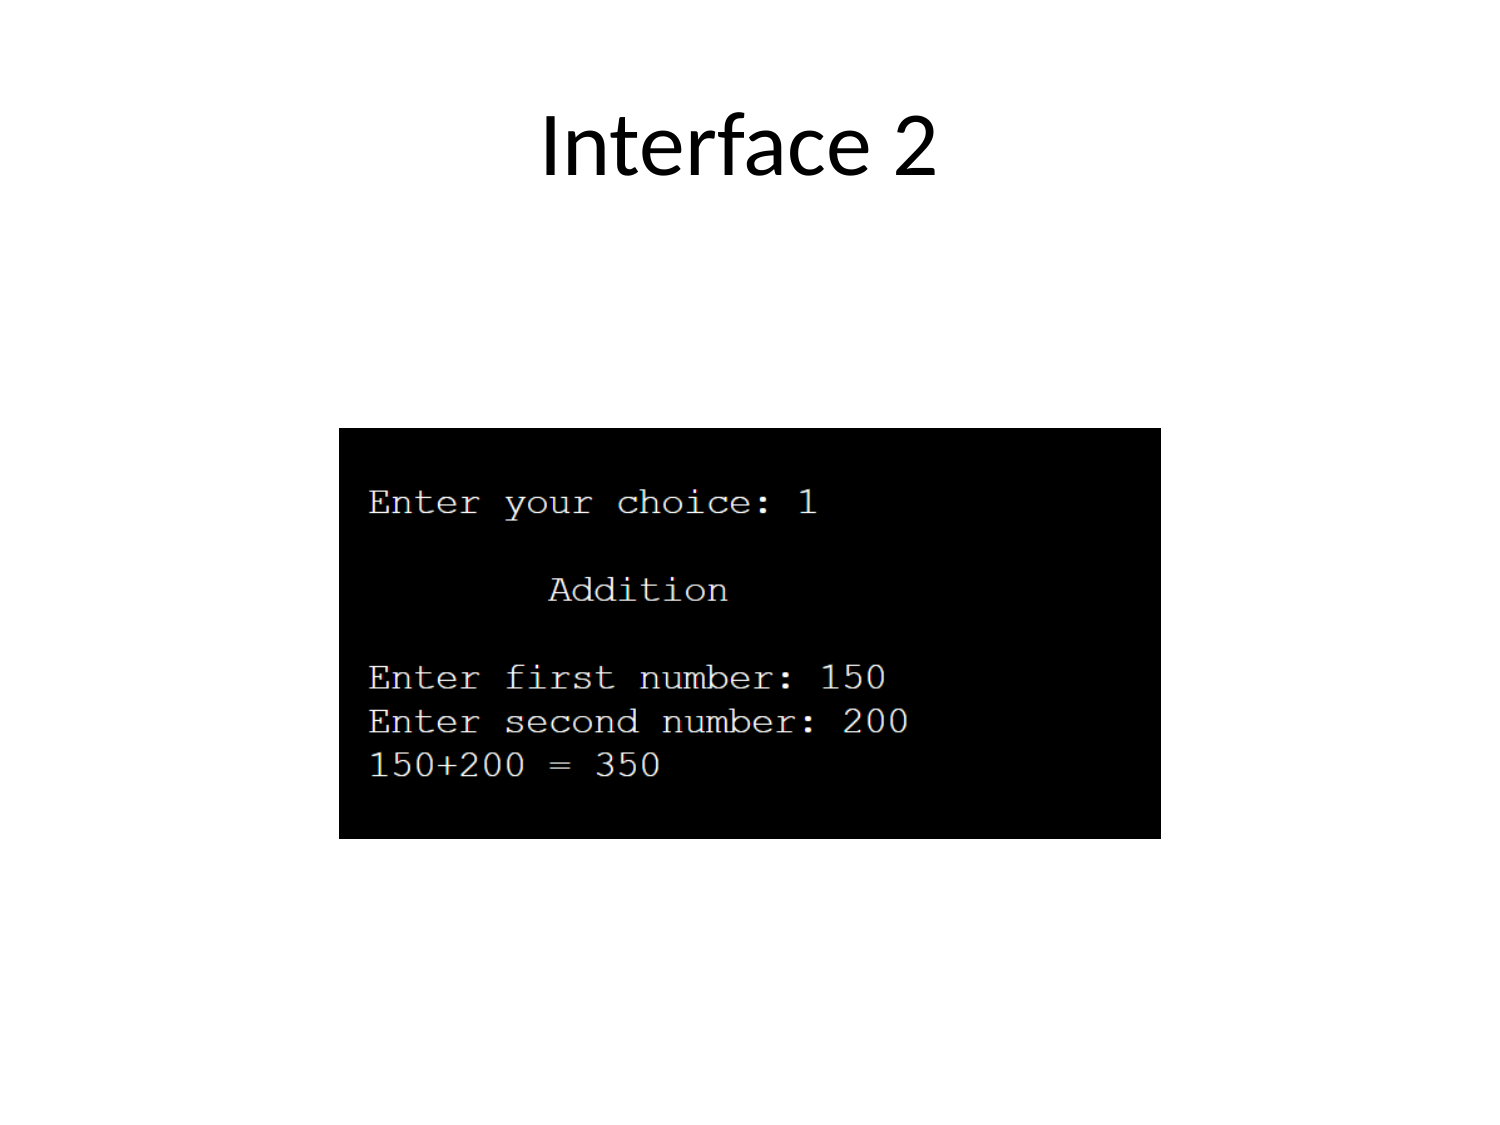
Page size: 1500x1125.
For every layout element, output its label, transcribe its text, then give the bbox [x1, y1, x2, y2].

title Interface 2 [75, 45, 1425, 233]
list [339, 428, 1161, 839]
